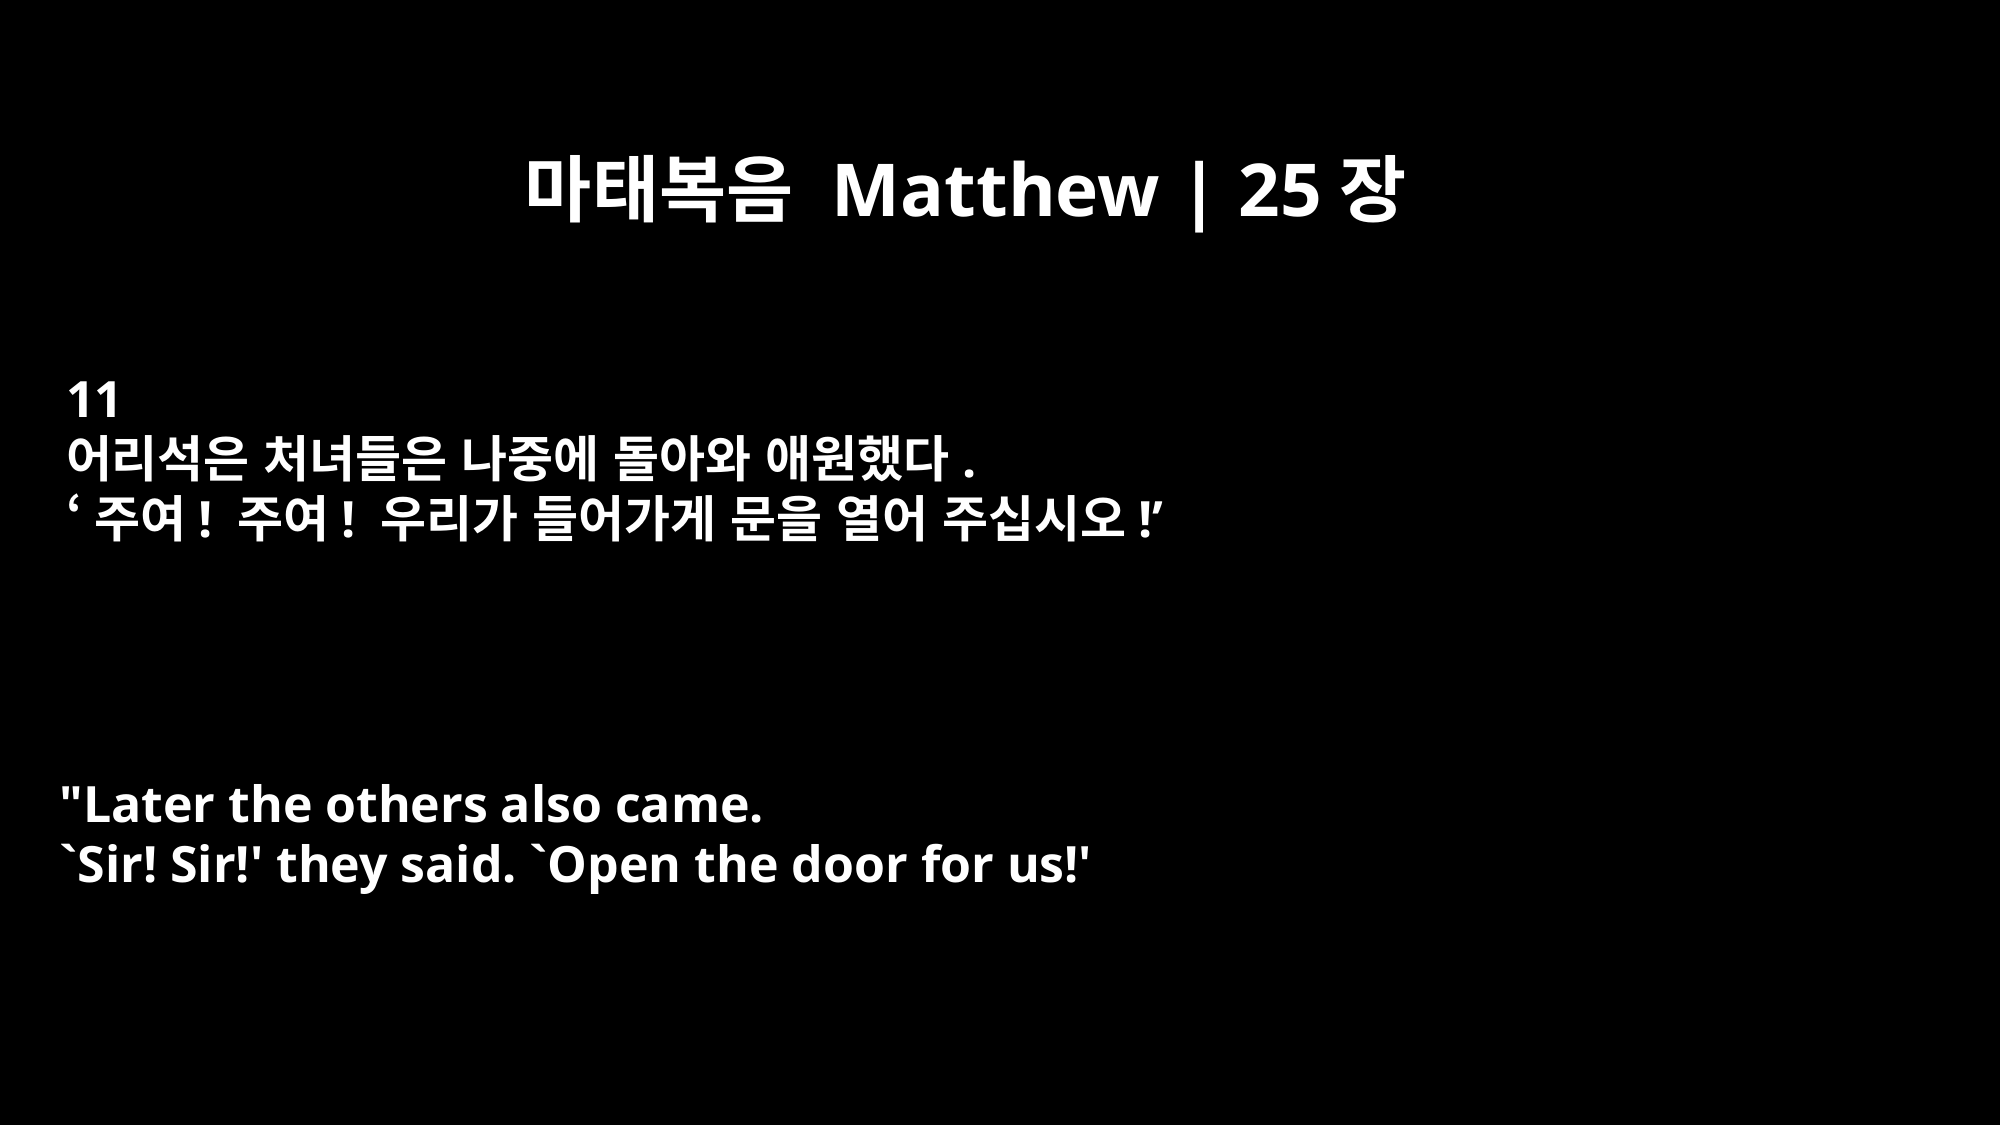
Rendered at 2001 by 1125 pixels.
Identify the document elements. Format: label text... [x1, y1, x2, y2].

text_box 마태복음 Matthew | 25장 [510, 136, 1422, 239]
text_box "Later the others also came. `Sir! Sir!' they said. `Open the door for us!' [45, 764, 1108, 900]
text_box 11 어리석은 처녀들은 나중에 돌아와 애원했다. ‘주여! 주여! 우리가 들어가게 문을 열어 주십시오!’ [51, 359, 1179, 555]
